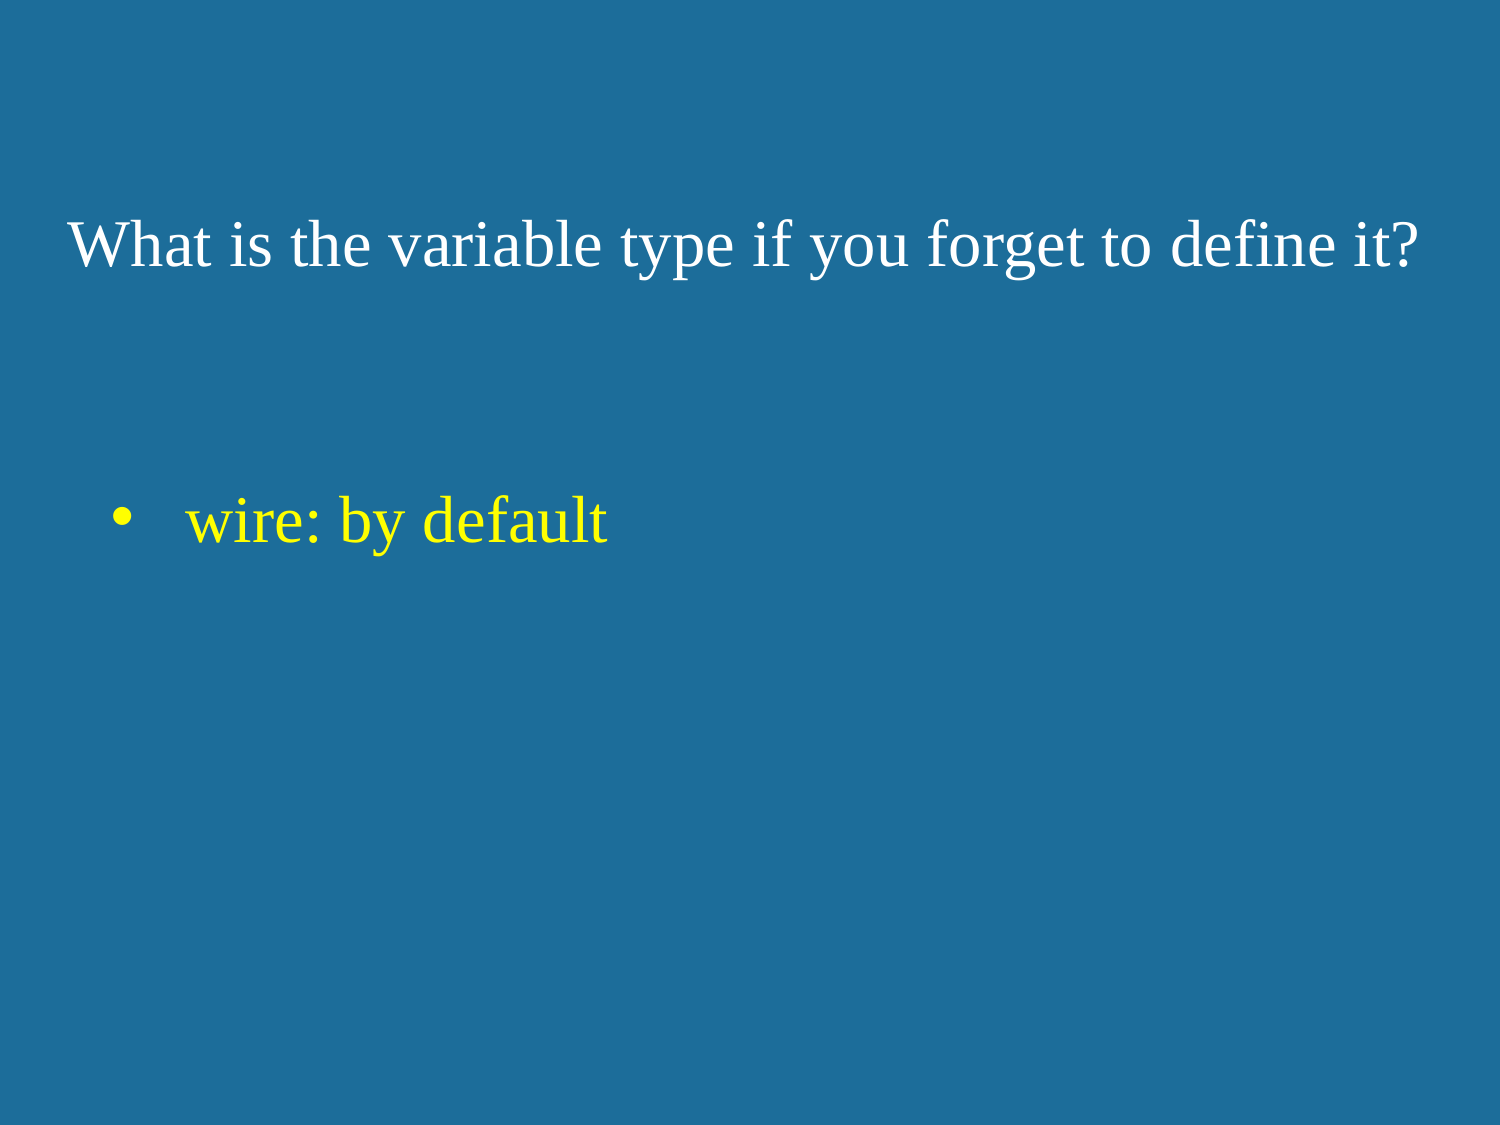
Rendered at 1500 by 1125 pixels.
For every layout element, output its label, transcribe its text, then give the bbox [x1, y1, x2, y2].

text_box wire: by default [95, 467, 1400, 563]
text_box What is the variable type if you forget to define it? [53, 160, 1471, 319]
